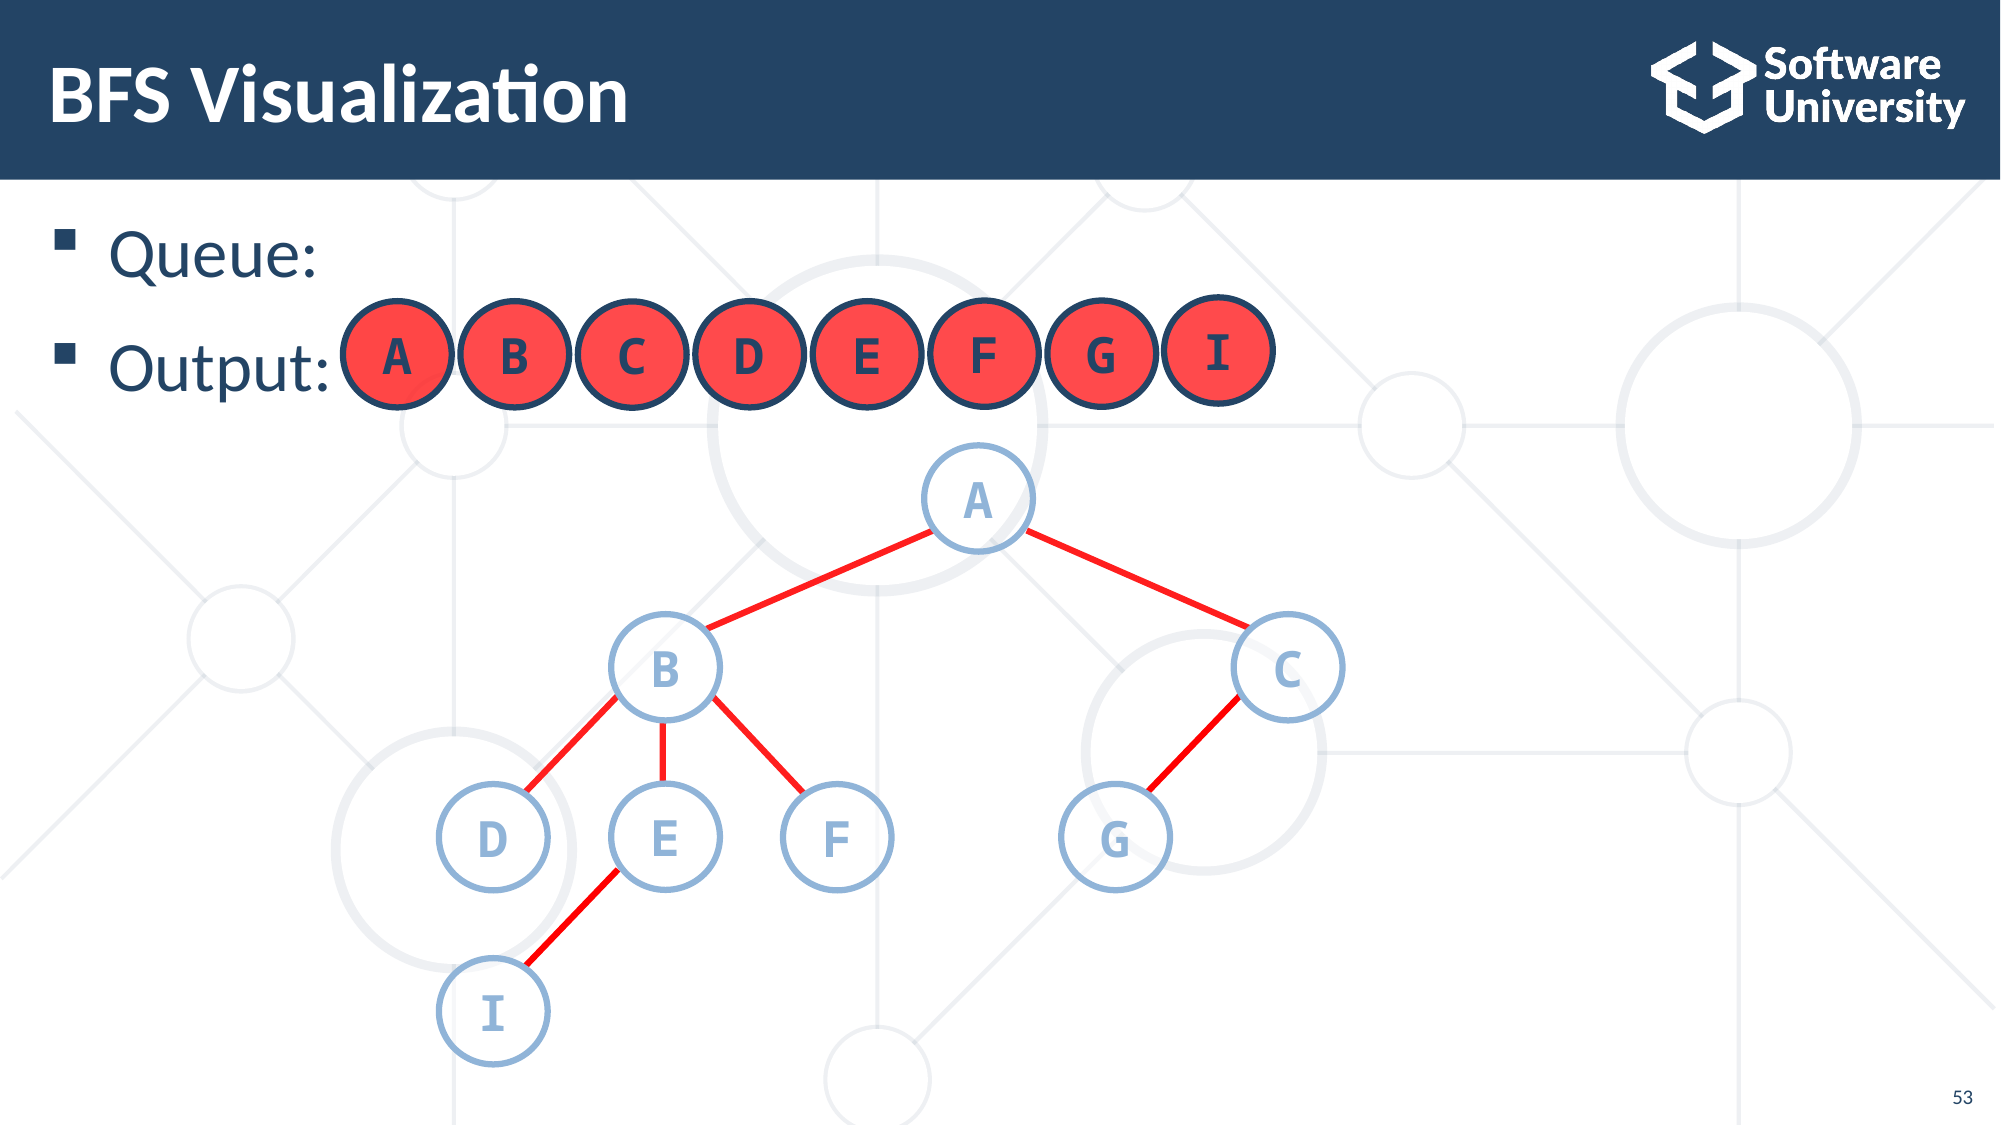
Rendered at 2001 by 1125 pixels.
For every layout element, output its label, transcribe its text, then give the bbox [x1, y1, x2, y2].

text_box F [930, 300, 1039, 407]
picture [1651, 41, 1966, 134]
text_box B [460, 301, 570, 408]
text_box E [611, 783, 720, 890]
text_box E [812, 301, 922, 408]
text_box I [438, 958, 548, 1065]
text_box C [1233, 614, 1343, 721]
text_box D [438, 784, 548, 891]
text_box A [924, 445, 1033, 552]
list Queue: Output: [31, 196, 1970, 1104]
text_box C [577, 301, 687, 408]
text_box I [1164, 297, 1273, 404]
slide_number 53 [1927, 1067, 1989, 1117]
text_box G [1047, 300, 1157, 407]
text_box D [695, 301, 805, 408]
title BFS Visualization [31, 16, 1625, 162]
text_box F [783, 784, 892, 891]
text_box B [611, 614, 720, 721]
text_box G [1061, 783, 1171, 891]
